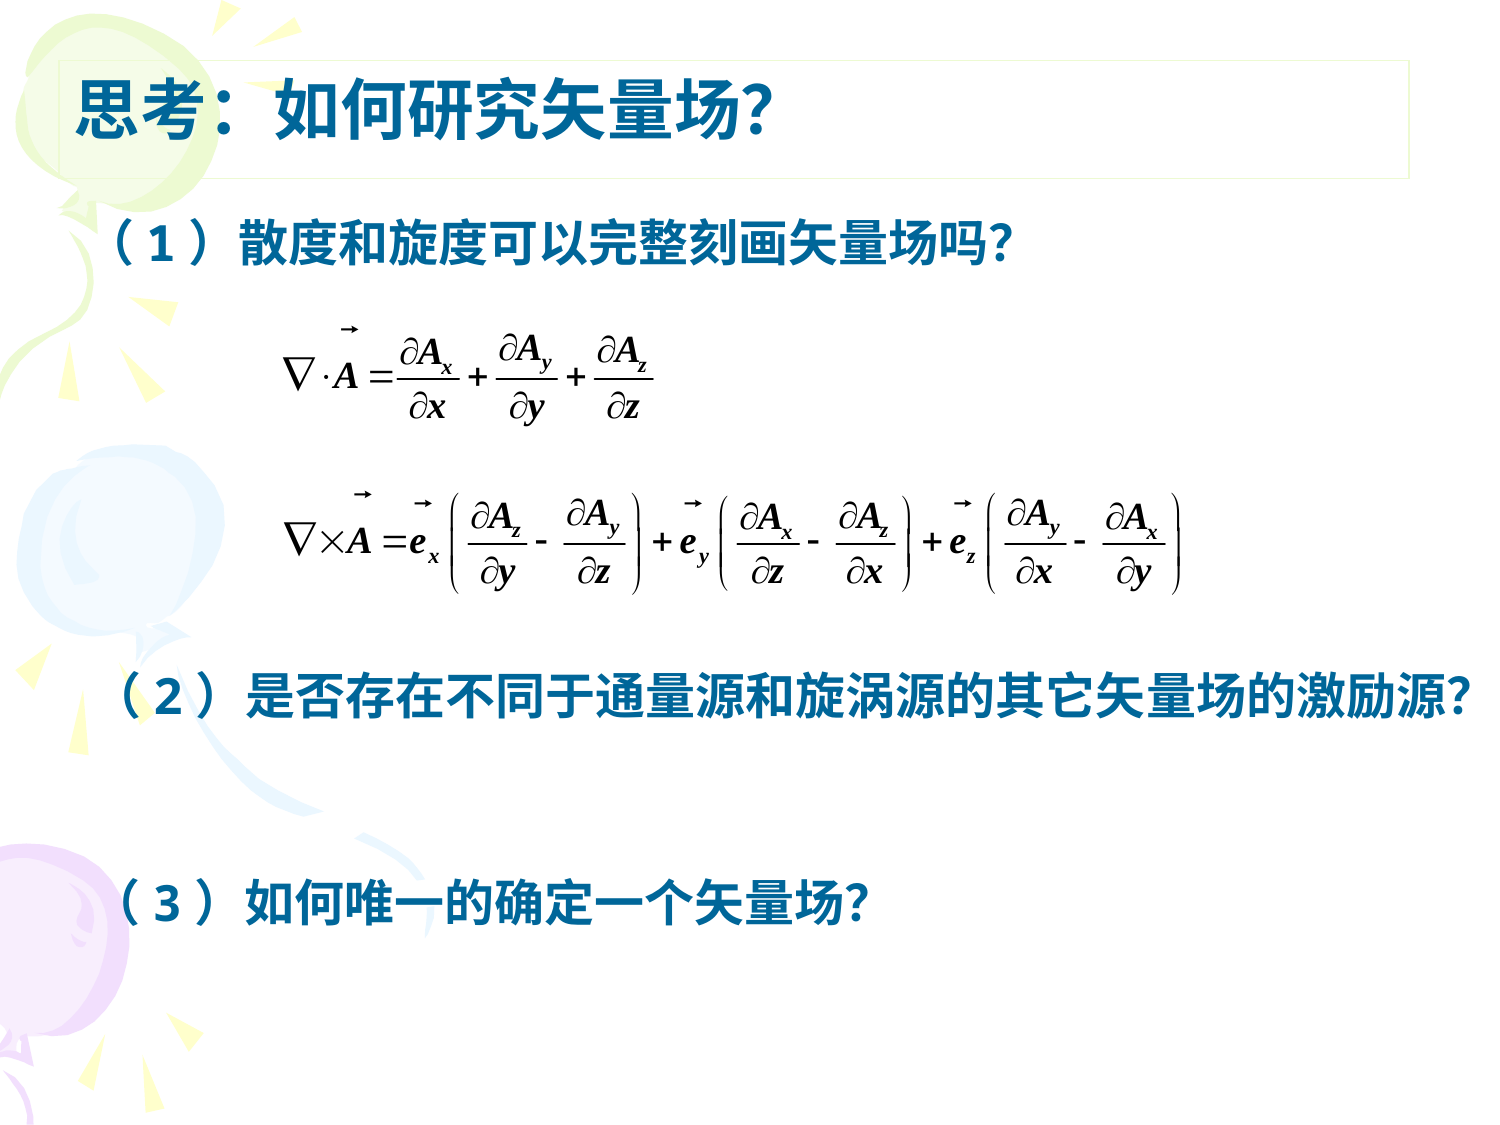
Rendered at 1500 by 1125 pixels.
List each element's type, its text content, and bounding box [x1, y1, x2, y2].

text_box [278, 321, 660, 434]
text_box 思考：如何研究矢量场？ [58, 60, 1409, 179]
text_box （2）是否存在不同于通量源和旋涡源的其它矢量场的激励源？ [76, 656, 1500, 732]
text_box （1）散度和旋度可以完整刻画矢量场吗？ [69, 204, 1054, 279]
text_box （3）如何唯一的确定一个矢量场？ [75, 864, 909, 939]
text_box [278, 486, 1191, 602]
